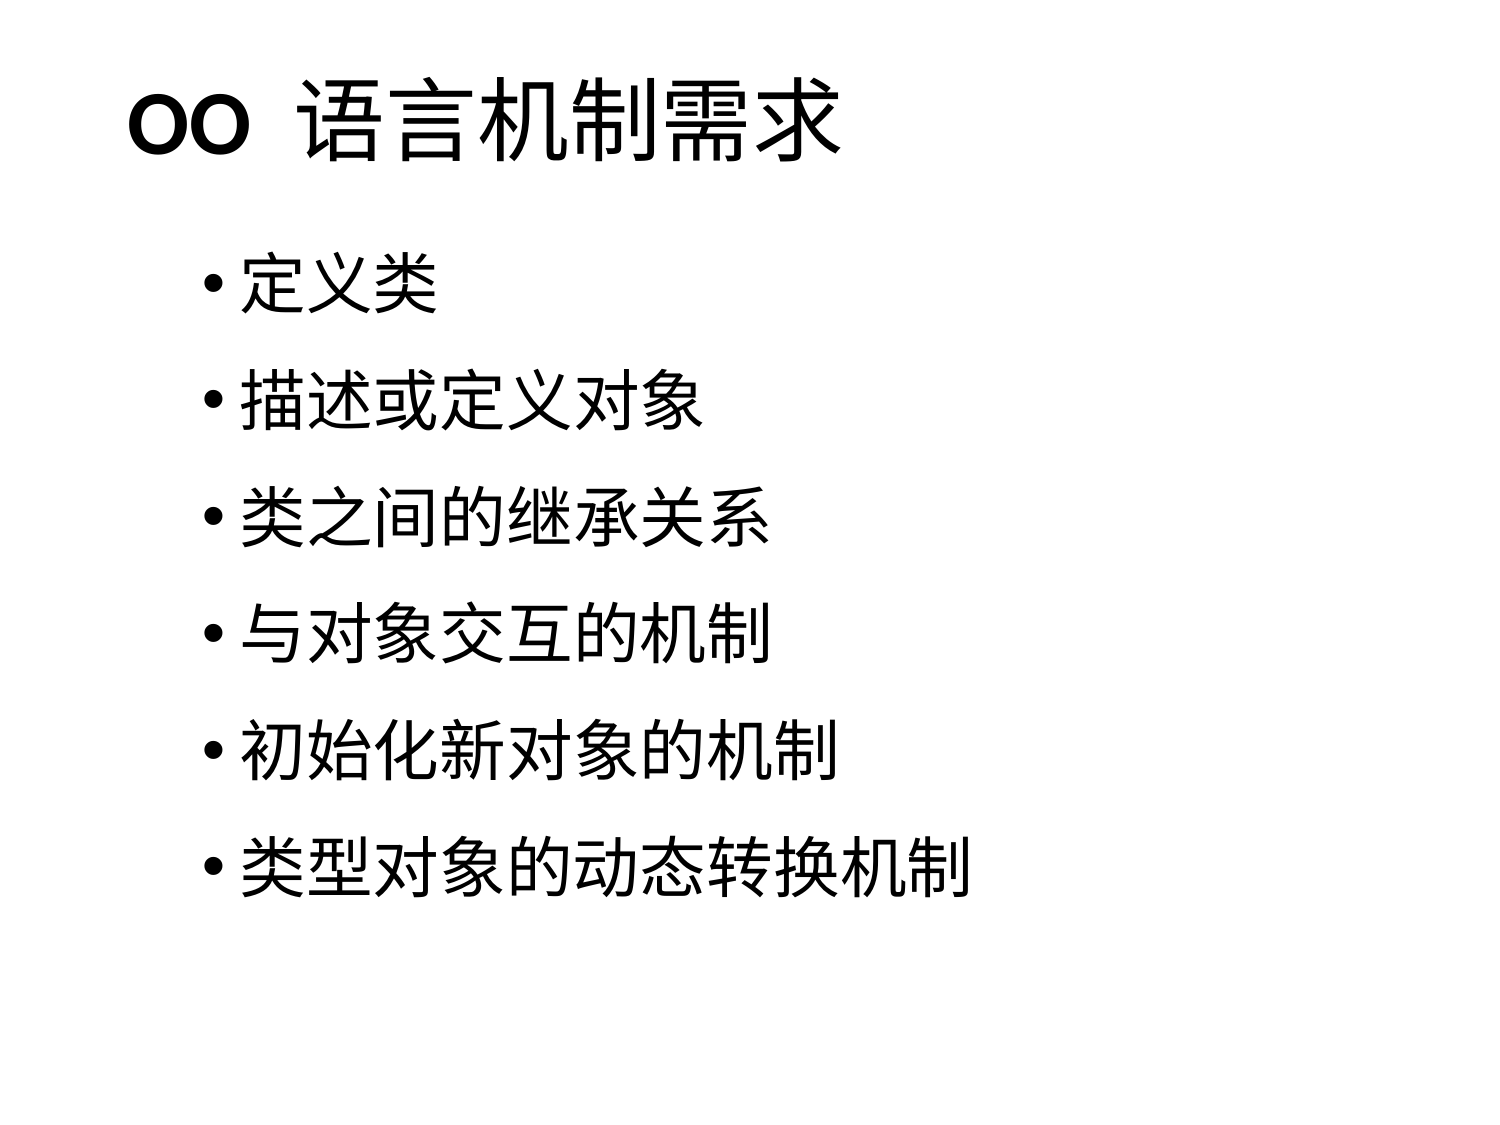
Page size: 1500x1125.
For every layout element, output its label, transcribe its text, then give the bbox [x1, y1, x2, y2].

list 定义类 描述或定义对象 类之间的继承关系 与对象交互的机制 初始化新对象的机制 类型对象的动态转换机制 [186, 218, 1146, 964]
title OO 语言机制需求 [112, 31, 1388, 219]
